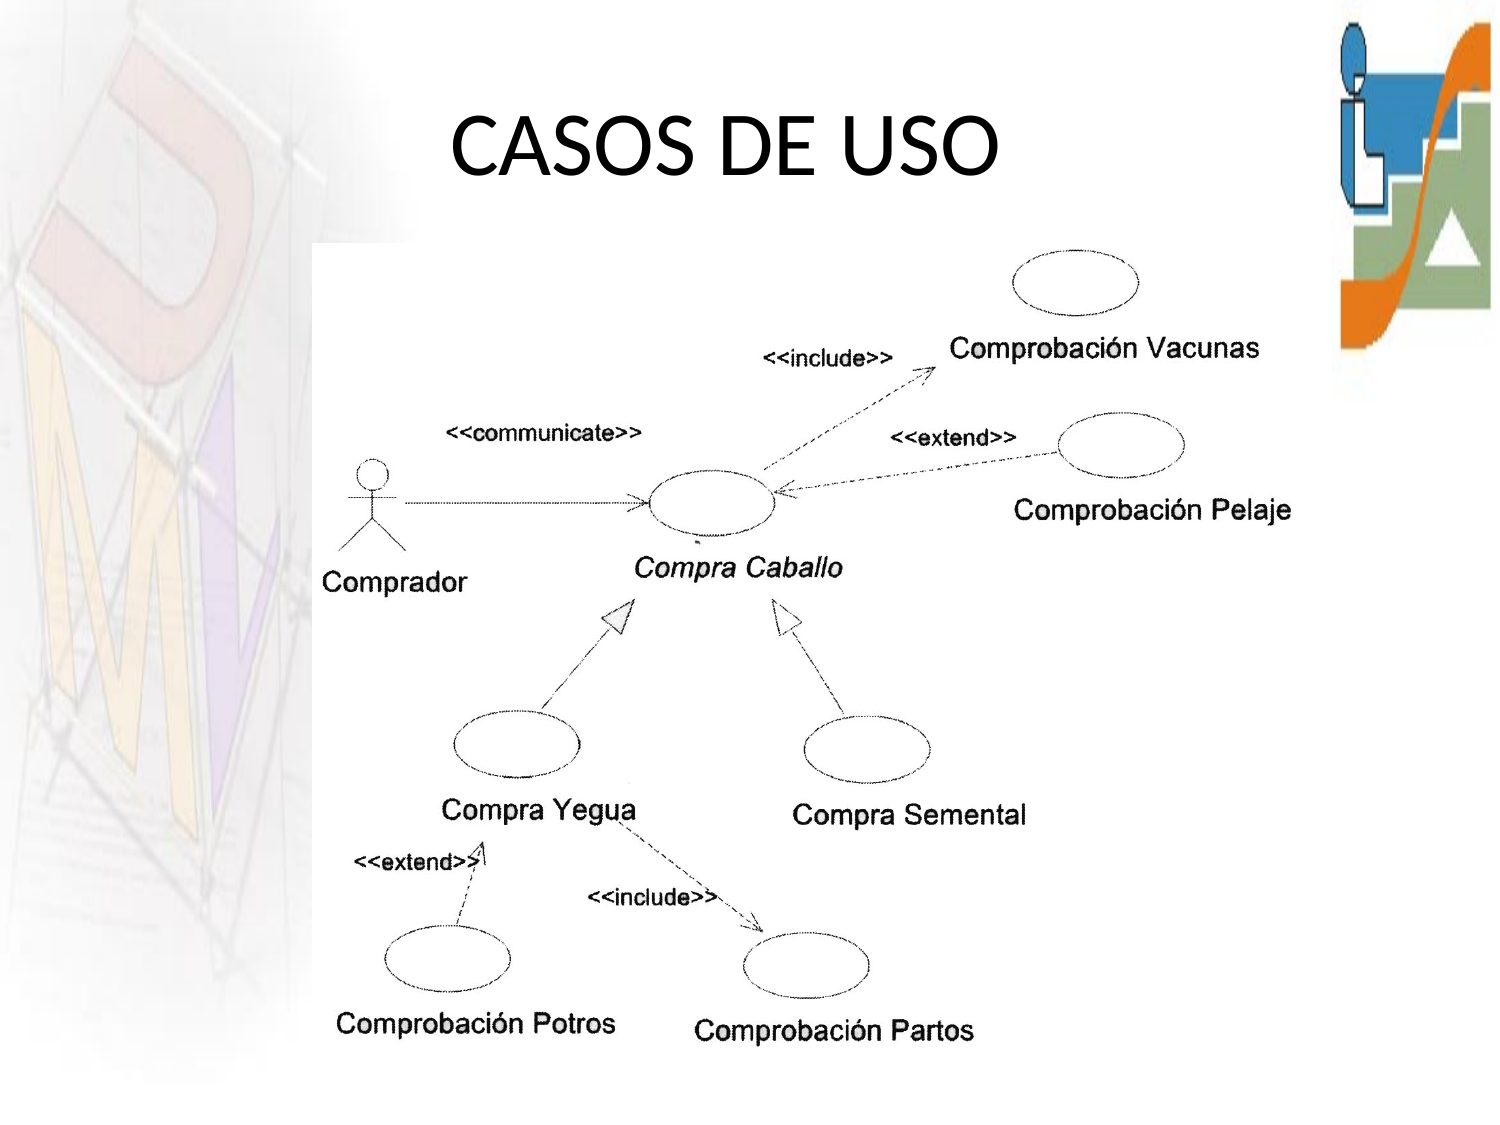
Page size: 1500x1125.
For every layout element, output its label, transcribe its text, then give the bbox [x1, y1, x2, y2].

picture [0, 0, 1500, 1125]
title CASOS DE USO [75, 45, 1425, 233]
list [312, 243, 1295, 1053]
